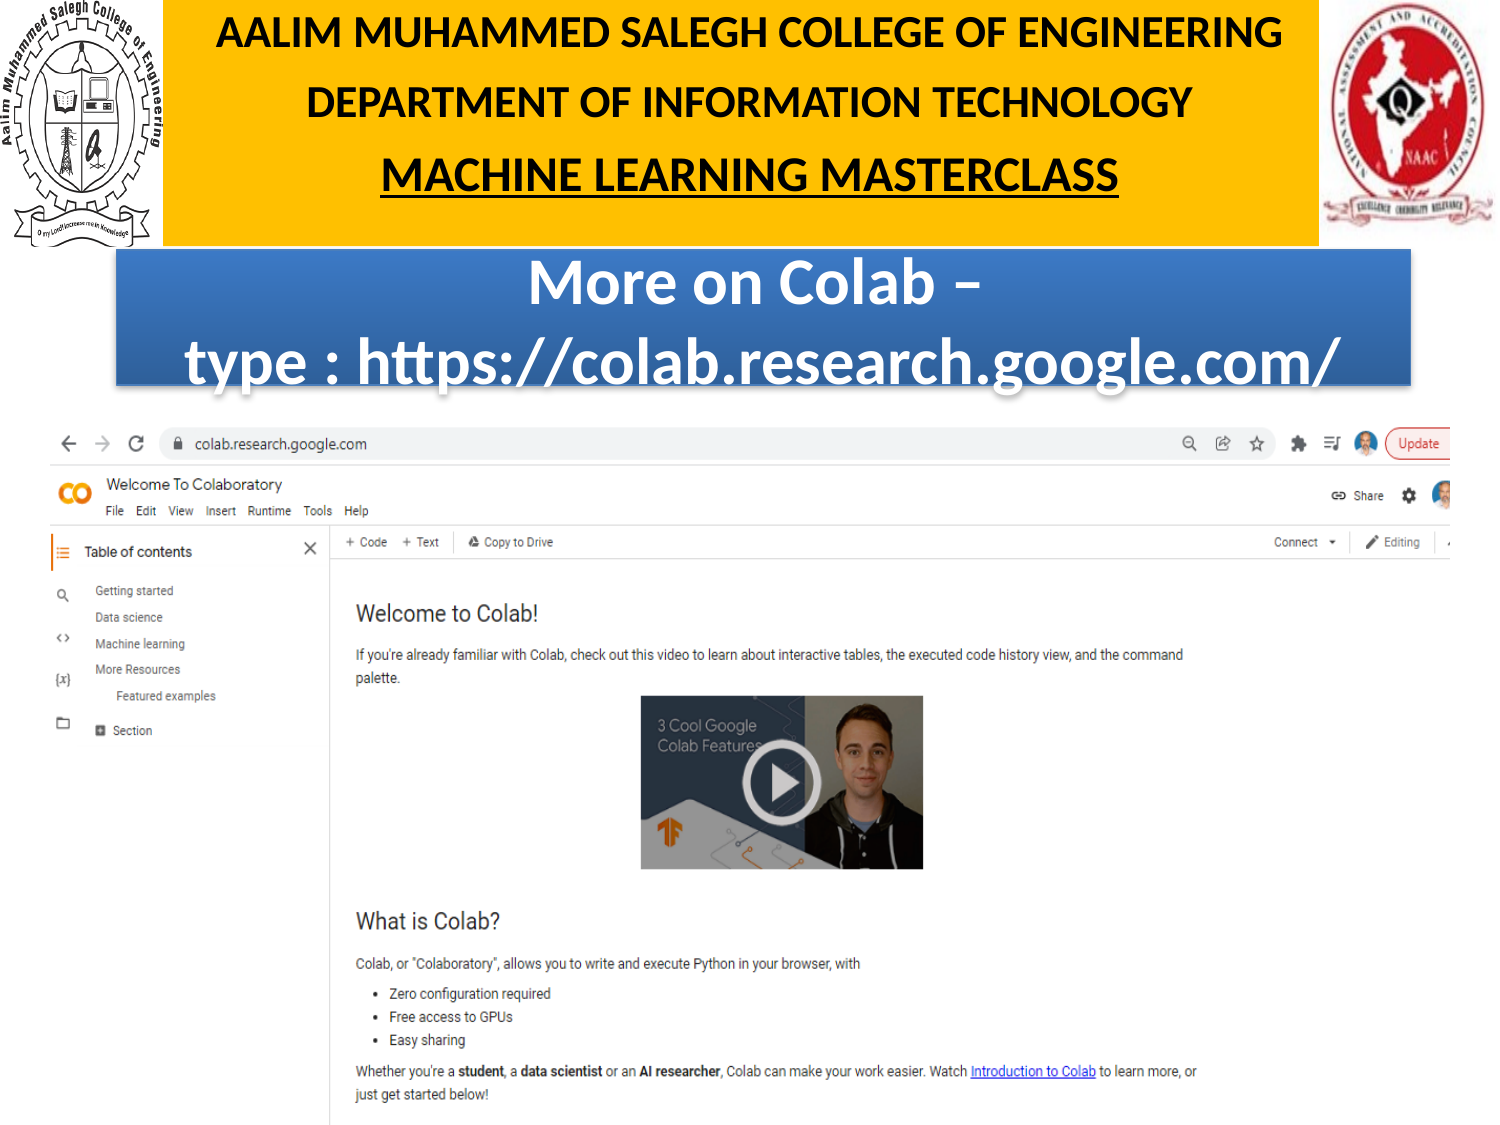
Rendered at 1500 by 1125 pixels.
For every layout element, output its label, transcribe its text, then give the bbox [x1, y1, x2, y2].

picture [49, 424, 1451, 1125]
text_box AALIM MUHAMMED SALEGH COLLEGE OF ENGINEERING DEPARTMENT OF INFORMATION TECHNOLOGY MACHINE LEARNING MASTERCLASS [163, 0, 1317, 247]
picture [0, 0, 163, 247]
title More on Colab – type : https://colab.research.google.com/ [116, 249, 1411, 386]
picture [1319, 0, 1500, 247]
